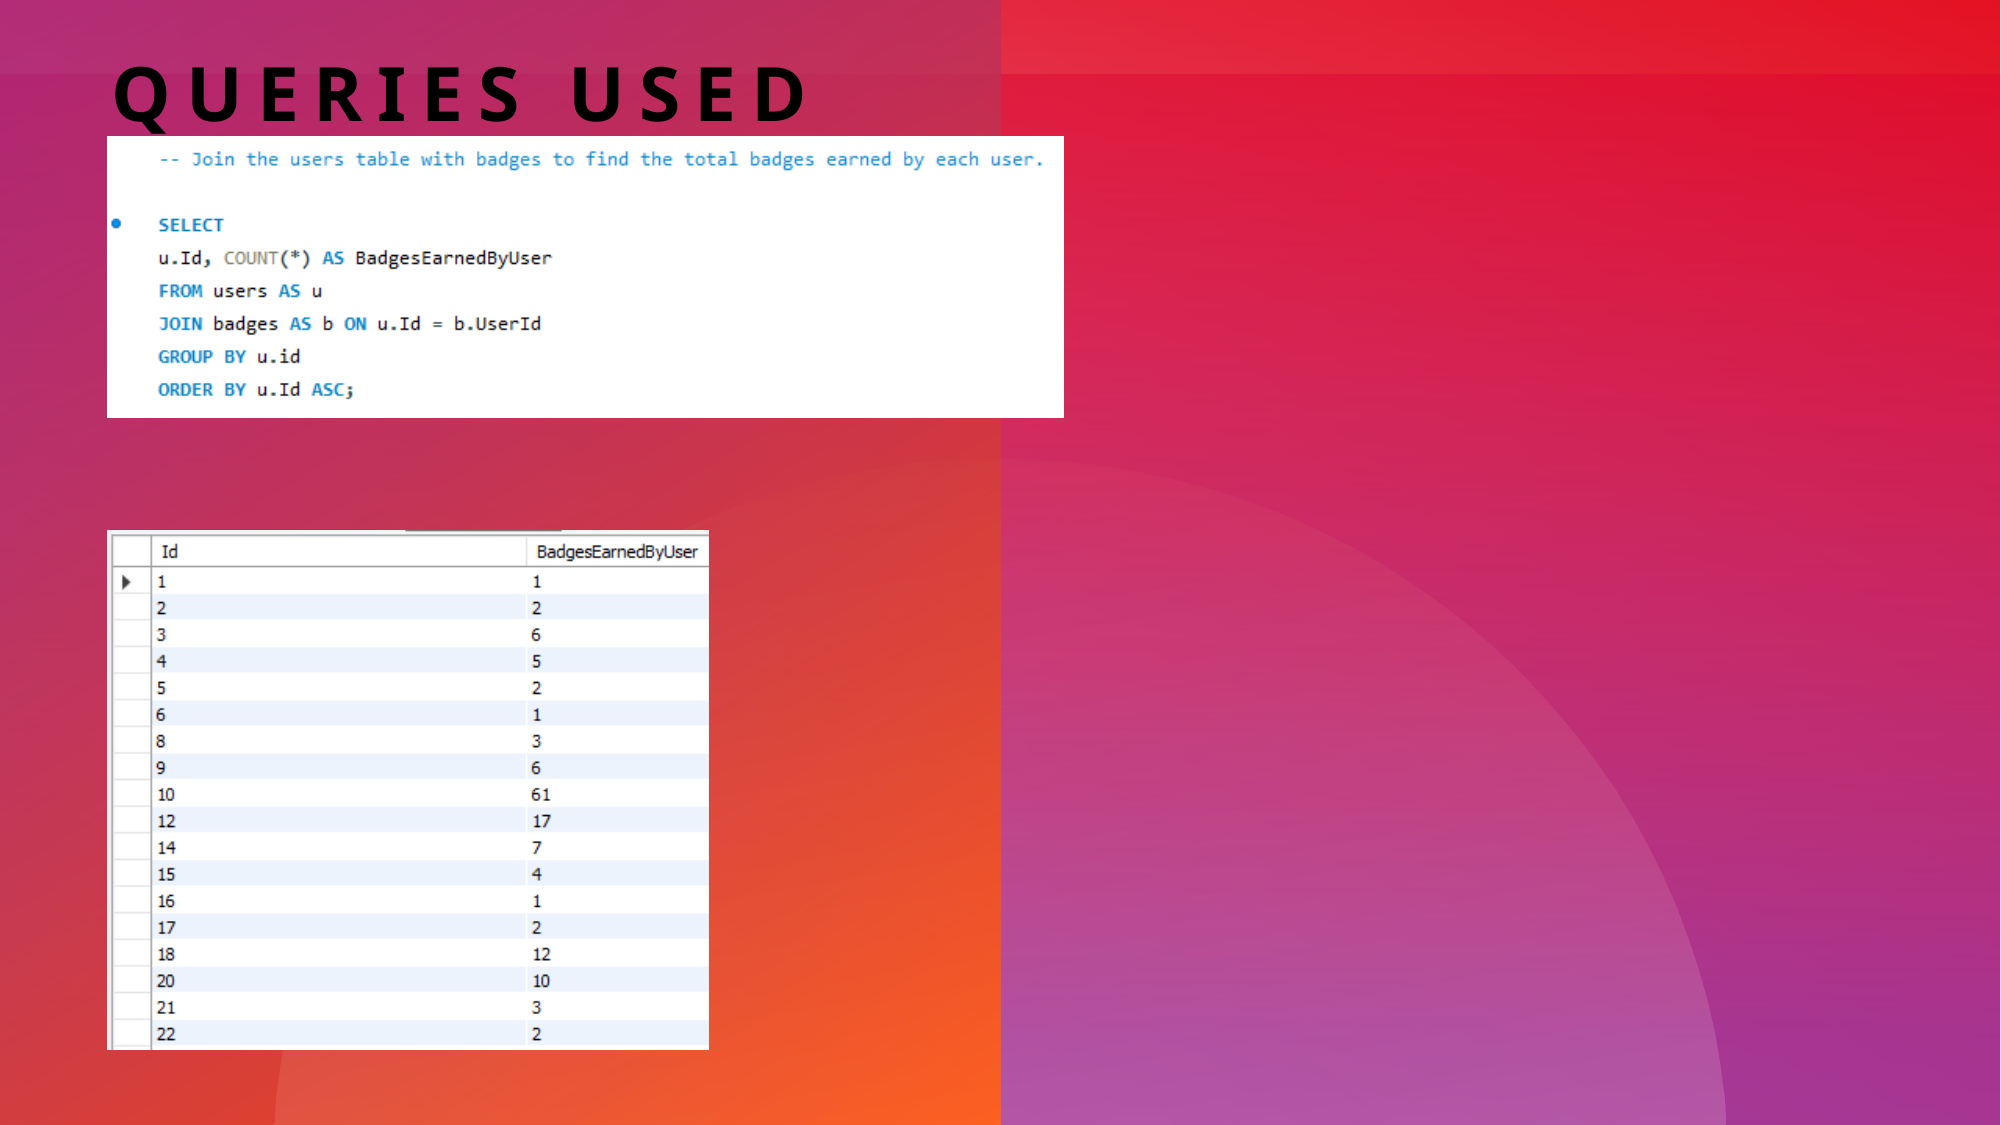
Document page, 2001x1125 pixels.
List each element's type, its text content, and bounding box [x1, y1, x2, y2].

title Queries Used [0, 0, 920, 137]
list [159, 395, 1840, 532]
picture [106, 530, 709, 1050]
picture [107, 136, 1064, 418]
